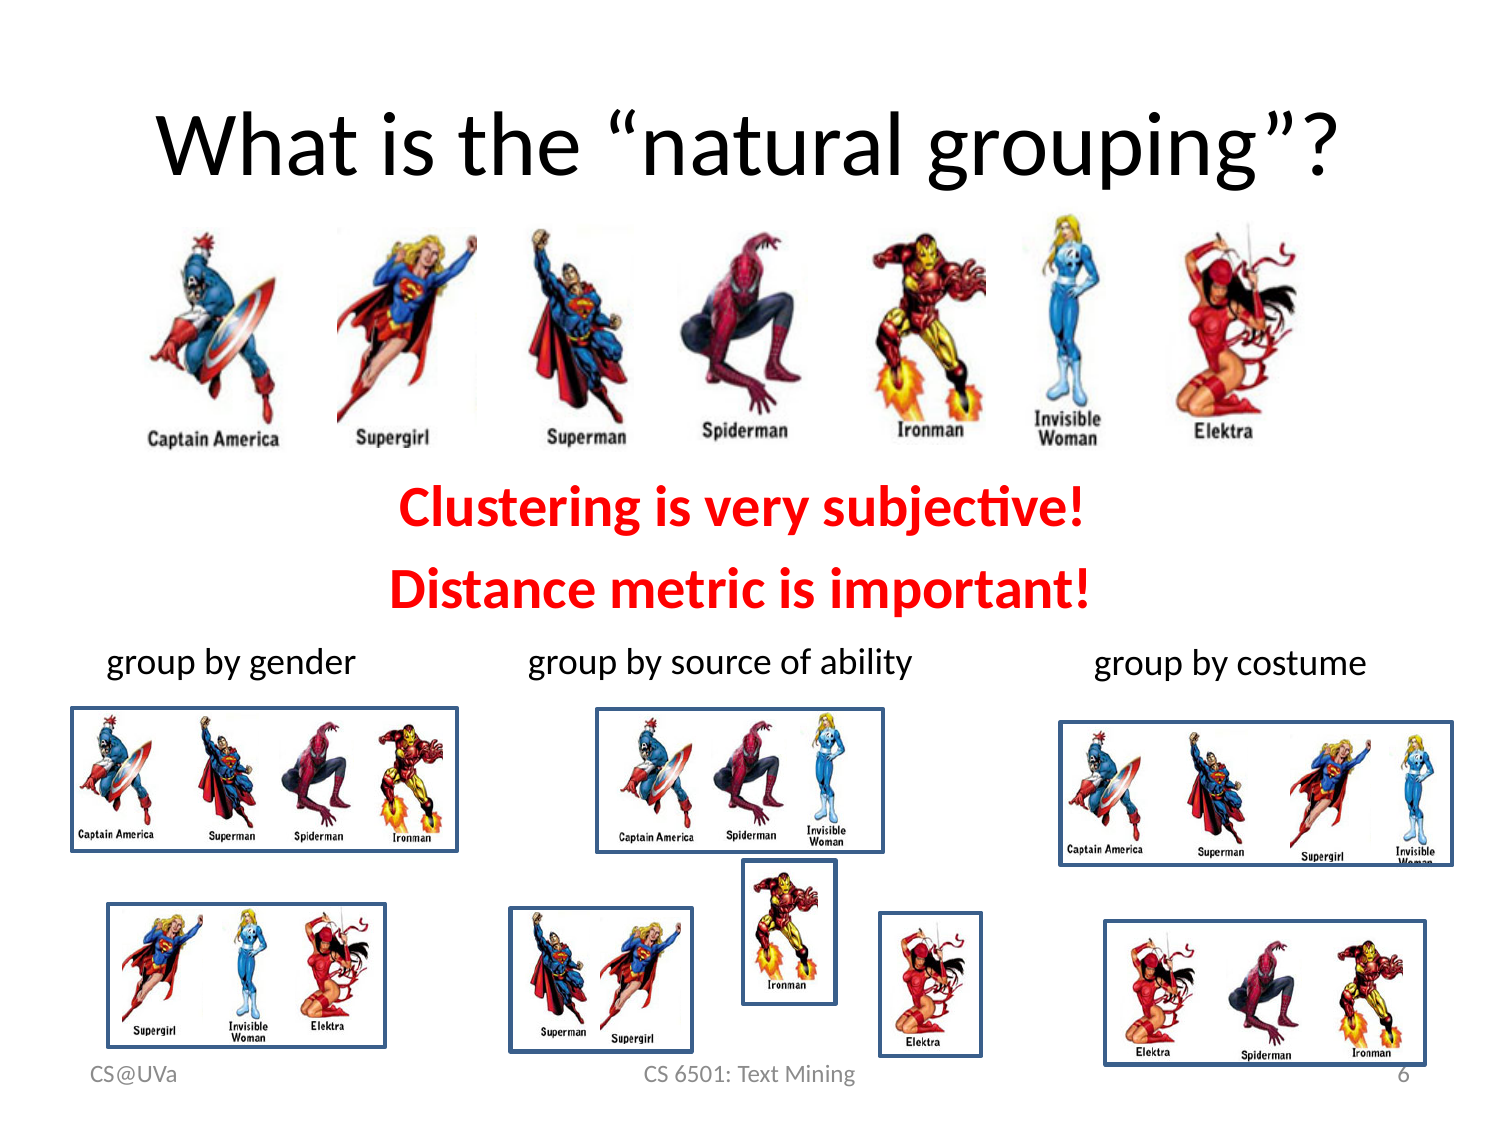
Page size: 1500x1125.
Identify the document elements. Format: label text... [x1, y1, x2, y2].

footer CS 6501: Text Mining [512, 1063, 988, 1103]
text_box Clustering is very subjective! [279, 460, 1208, 546]
picture [866, 226, 986, 445]
picture [1012, 206, 1106, 458]
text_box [1060, 629, 1472, 1065]
picture [677, 230, 808, 445]
picture [520, 223, 634, 452]
slide_number CS@UVa [75, 1057, 425, 1103]
picture [136, 226, 294, 458]
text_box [71, 629, 457, 1048]
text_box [510, 629, 986, 1057]
picture [1154, 220, 1312, 451]
picture [337, 226, 478, 448]
slide_number 6 [1074, 1074, 1425, 1103]
title What is the “natural grouping”? [75, 45, 1425, 233]
text_box Distance metric is important! [277, 543, 1206, 628]
